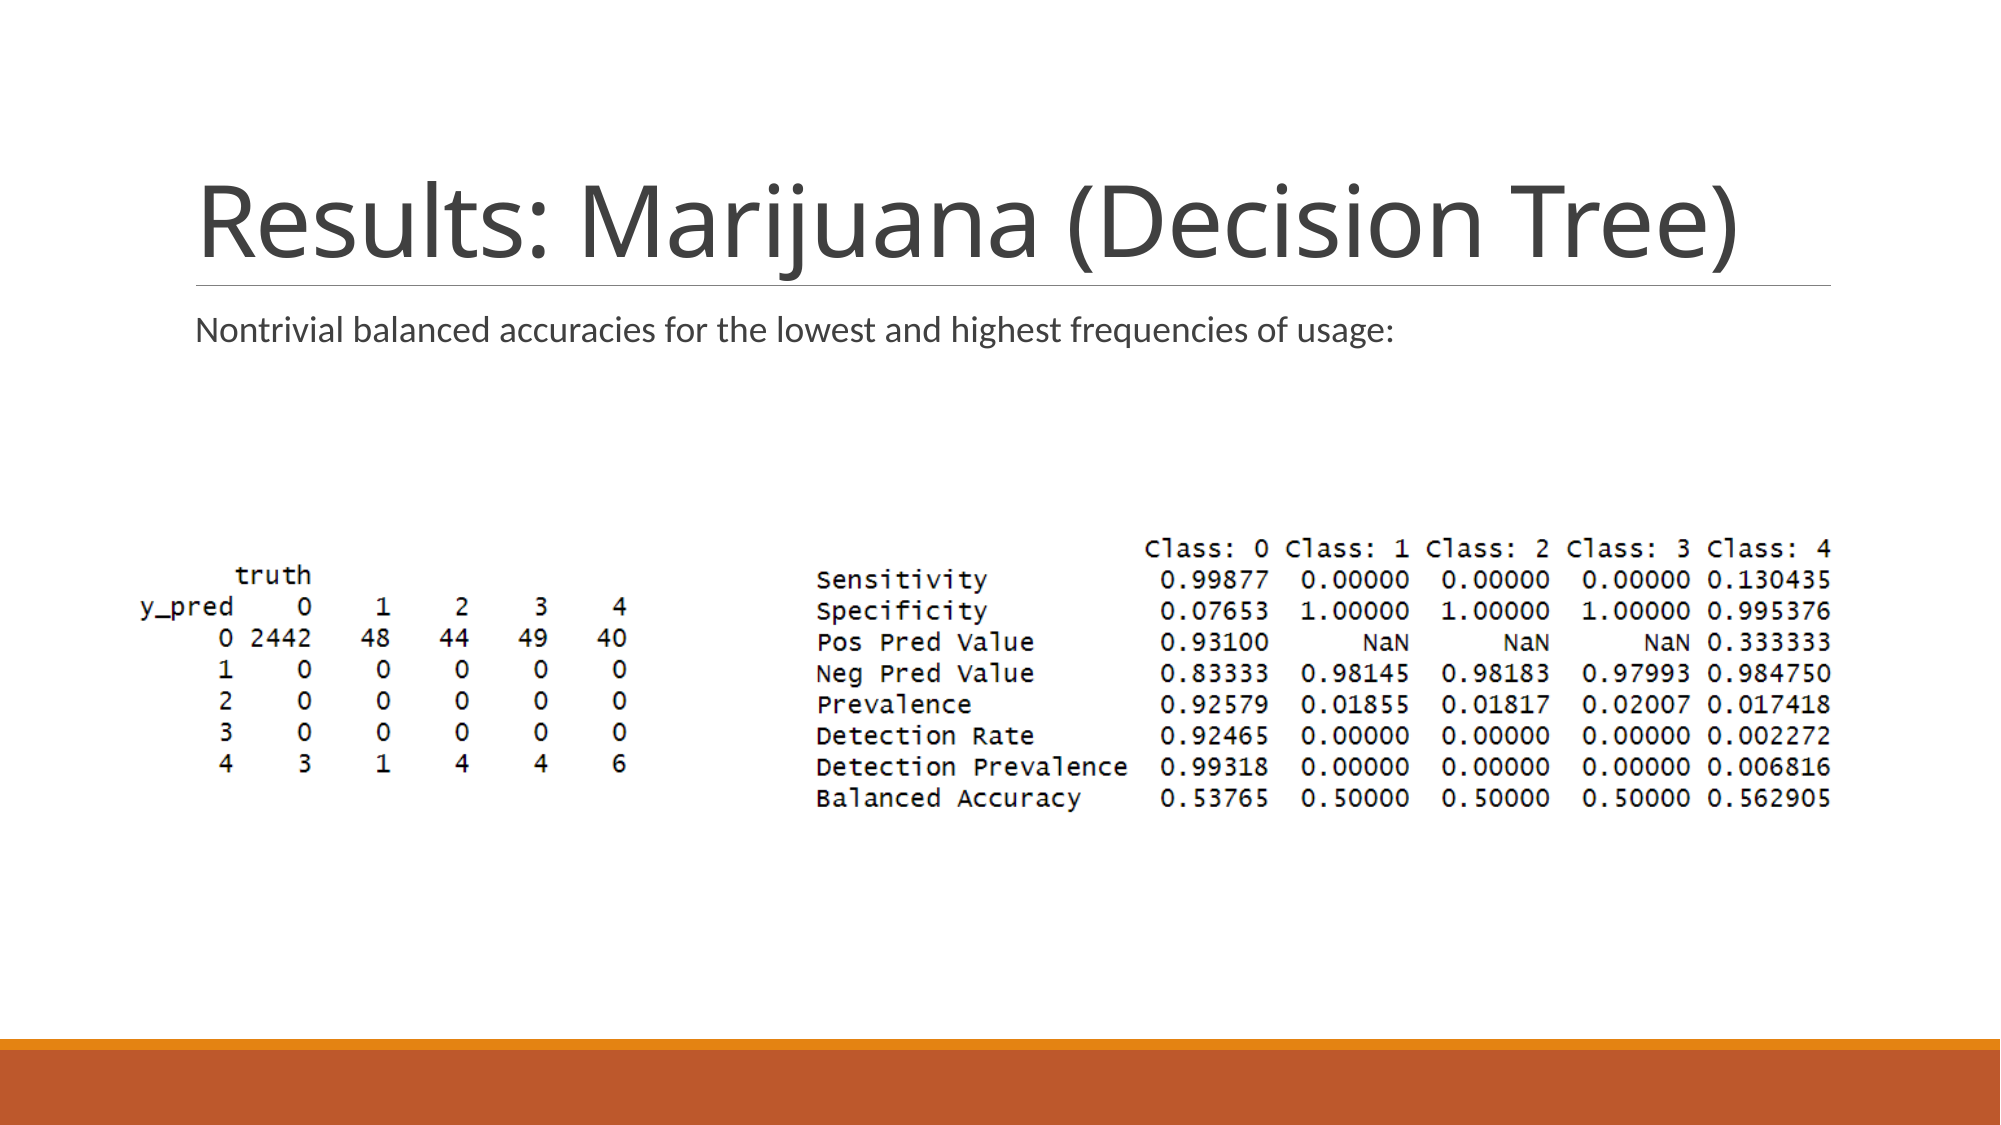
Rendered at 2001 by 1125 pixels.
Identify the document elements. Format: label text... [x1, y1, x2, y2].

title Results: Marijuana (Decision Tree) [180, 47, 1830, 285]
picture [129, 561, 645, 784]
list Nontrivial balanced accuracies for the lowest and highest frequencies of usage: [180, 302, 1830, 963]
picture [805, 525, 1847, 821]
